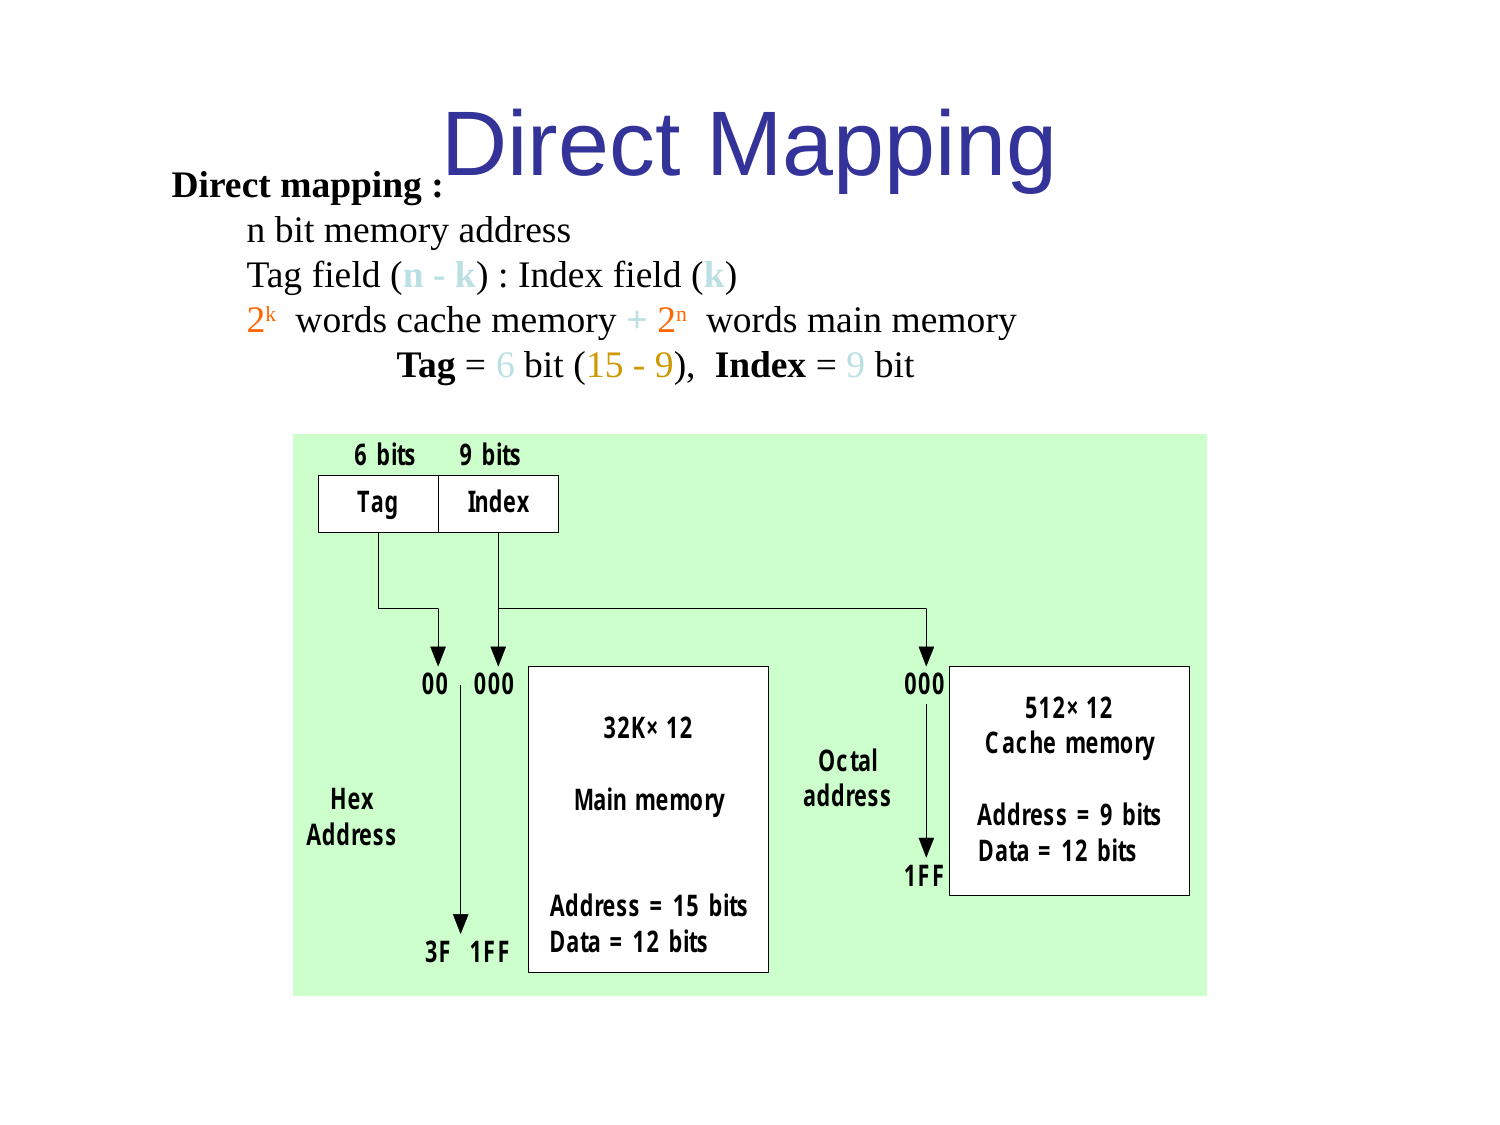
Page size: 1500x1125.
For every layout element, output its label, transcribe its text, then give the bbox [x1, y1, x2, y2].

text_box Direct mapping : n bit memory address Tag field (n - k) : Index field (k) 2k words cache memory + 2n words main memory Tag = 6 bit (15 - 9), Index = 9 bit [81, 152, 1055, 438]
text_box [292, 433, 1208, 997]
title Direct Mapping [74, 44, 1426, 233]
